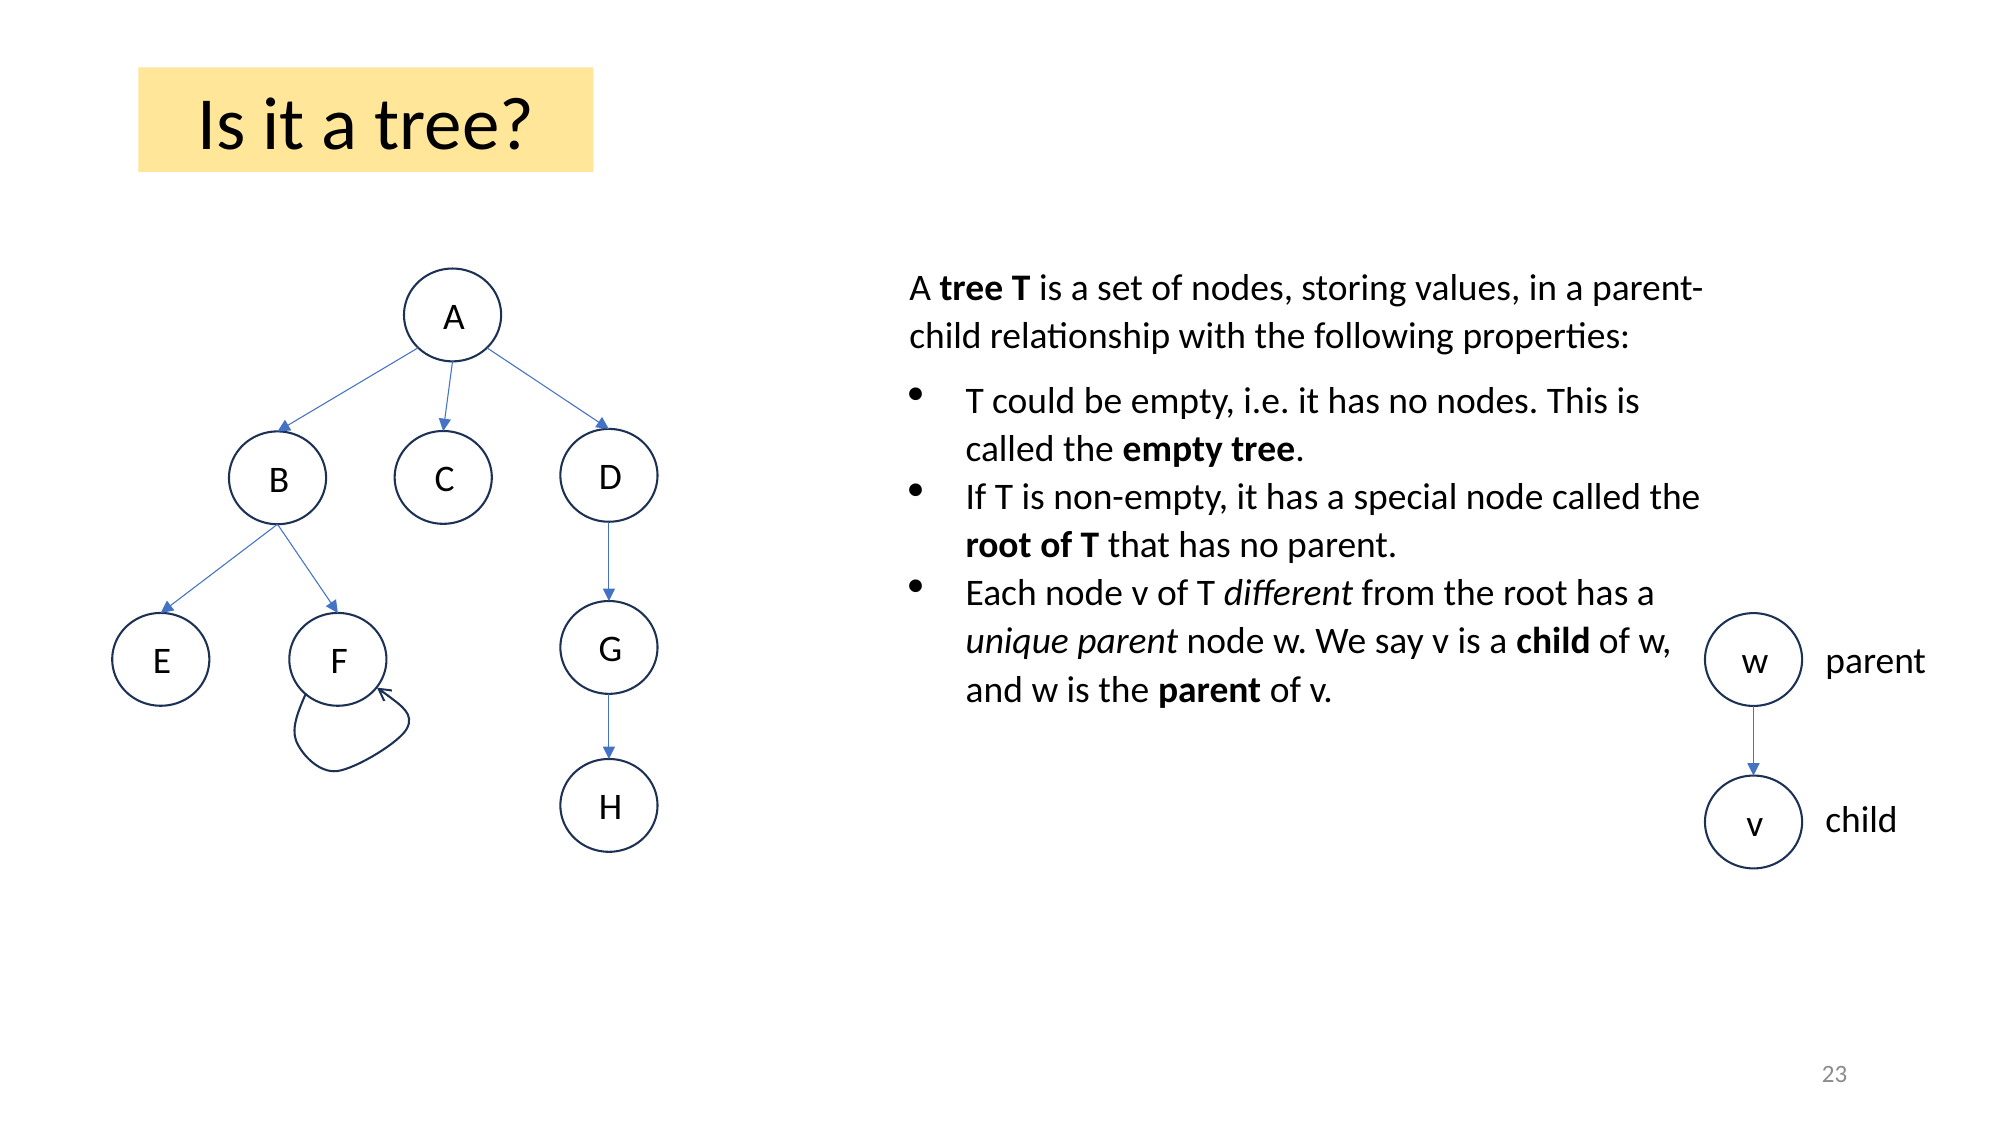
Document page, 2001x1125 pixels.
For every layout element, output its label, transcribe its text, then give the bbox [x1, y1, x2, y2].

text_box parent [1831, 628, 1942, 689]
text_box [1679, 613, 1831, 706]
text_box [277, 524, 338, 613]
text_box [1679, 775, 1831, 869]
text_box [263, 612, 415, 706]
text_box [368, 430, 521, 524]
text_box A tree T is a set of nodes, storing values, in a parent-child relationship with the following properties: T could be empty, i.e. it has no nodes. This is called the empty tree. If T is non-empty, it has a special node called the root of T that has no parent. Each node v of T different from the root has a unique parent node w. We say v is a child of w, and w is the parent of v. [894, 252, 1739, 717]
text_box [486, 347, 609, 429]
slide_number 23 [1412, 1042, 1863, 1103]
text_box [443, 361, 453, 431]
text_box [86, 612, 238, 706]
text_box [534, 600, 687, 694]
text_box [203, 431, 355, 525]
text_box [378, 268, 530, 362]
text_box Is it a tree? [138, 67, 594, 172]
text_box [534, 758, 687, 852]
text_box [277, 347, 419, 432]
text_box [160, 524, 277, 613]
text_box [293, 706, 411, 773]
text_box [534, 428, 687, 522]
text_box child [1831, 787, 1913, 848]
